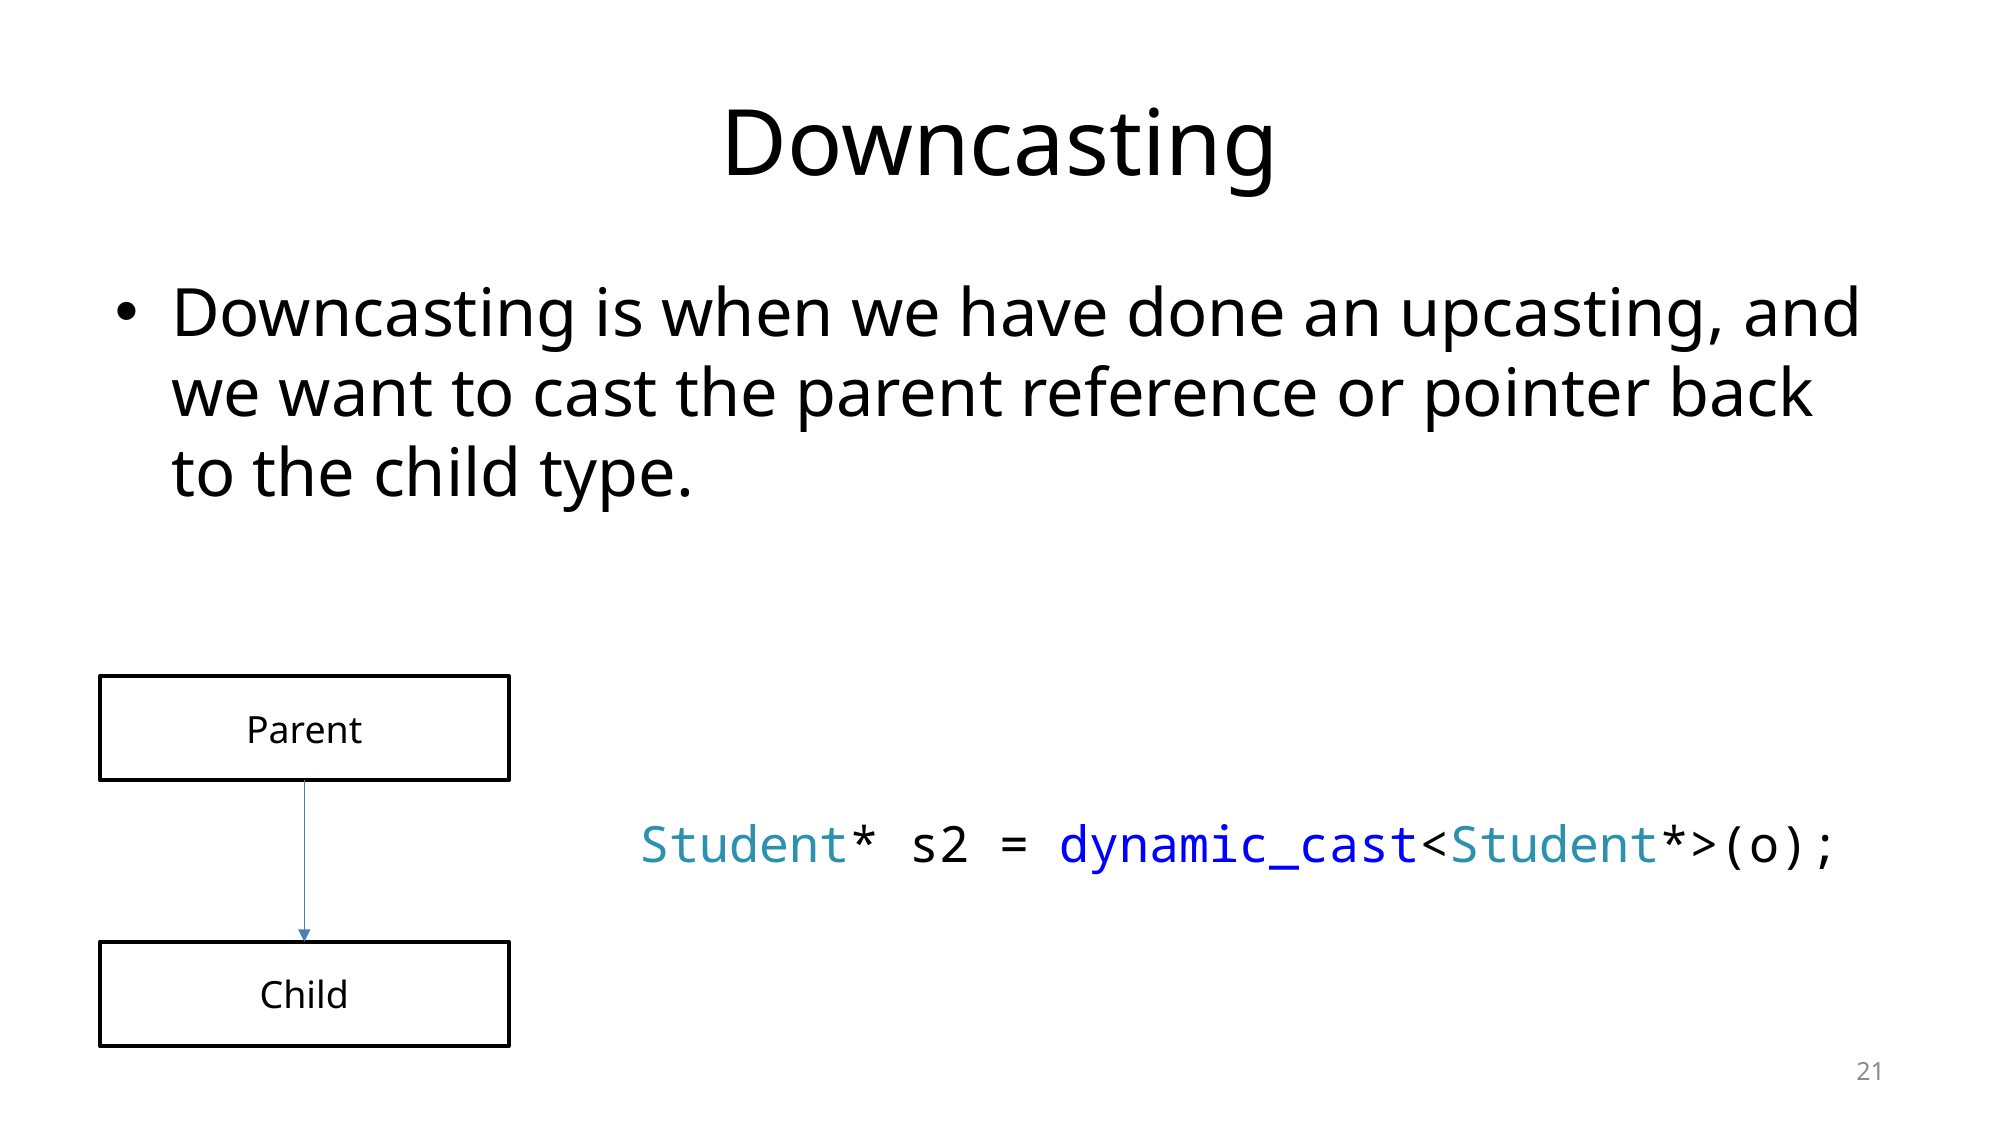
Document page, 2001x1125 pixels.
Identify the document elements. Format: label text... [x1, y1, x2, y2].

title Downcasting [99, 45, 1900, 233]
list Downcasting is when we have done an upcasting, and we want to cast the parent reference or pointer back to the child type. [99, 262, 1900, 677]
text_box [99, 675, 509, 1047]
text_box Student* s2 = dynamic_cast<Student*>(o); [624, 805, 1855, 881]
slide_number 21 [1433, 1042, 1900, 1103]
